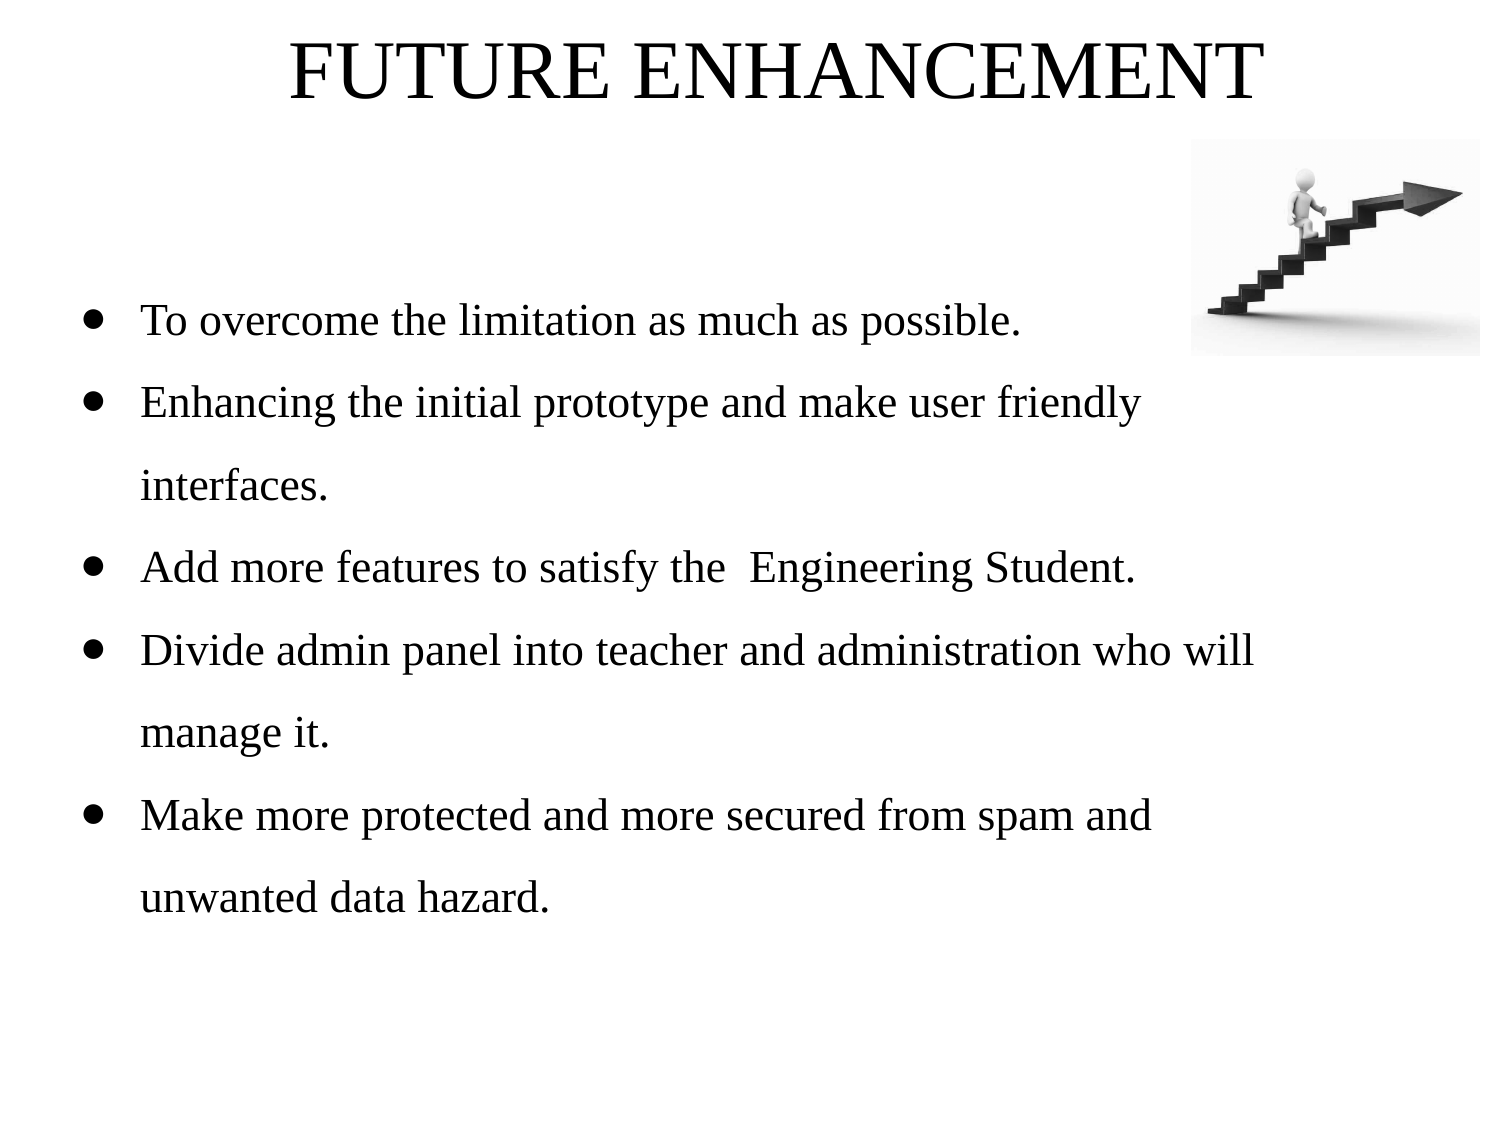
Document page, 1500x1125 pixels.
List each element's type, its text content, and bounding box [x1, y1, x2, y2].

text_box To overcome the limitation as much as possible. Enhancing the initial prototype and make user friendly interfaces. Add more features to satisfy the Engineering Student. Divide admin panel into teacher and administration who will manage it. Make more protected and more secured from spam and unwanted data hazard. [50, 247, 1314, 996]
picture [1191, 138, 1481, 356]
title FUTURE ENHANCEMENT [74, 0, 1480, 123]
